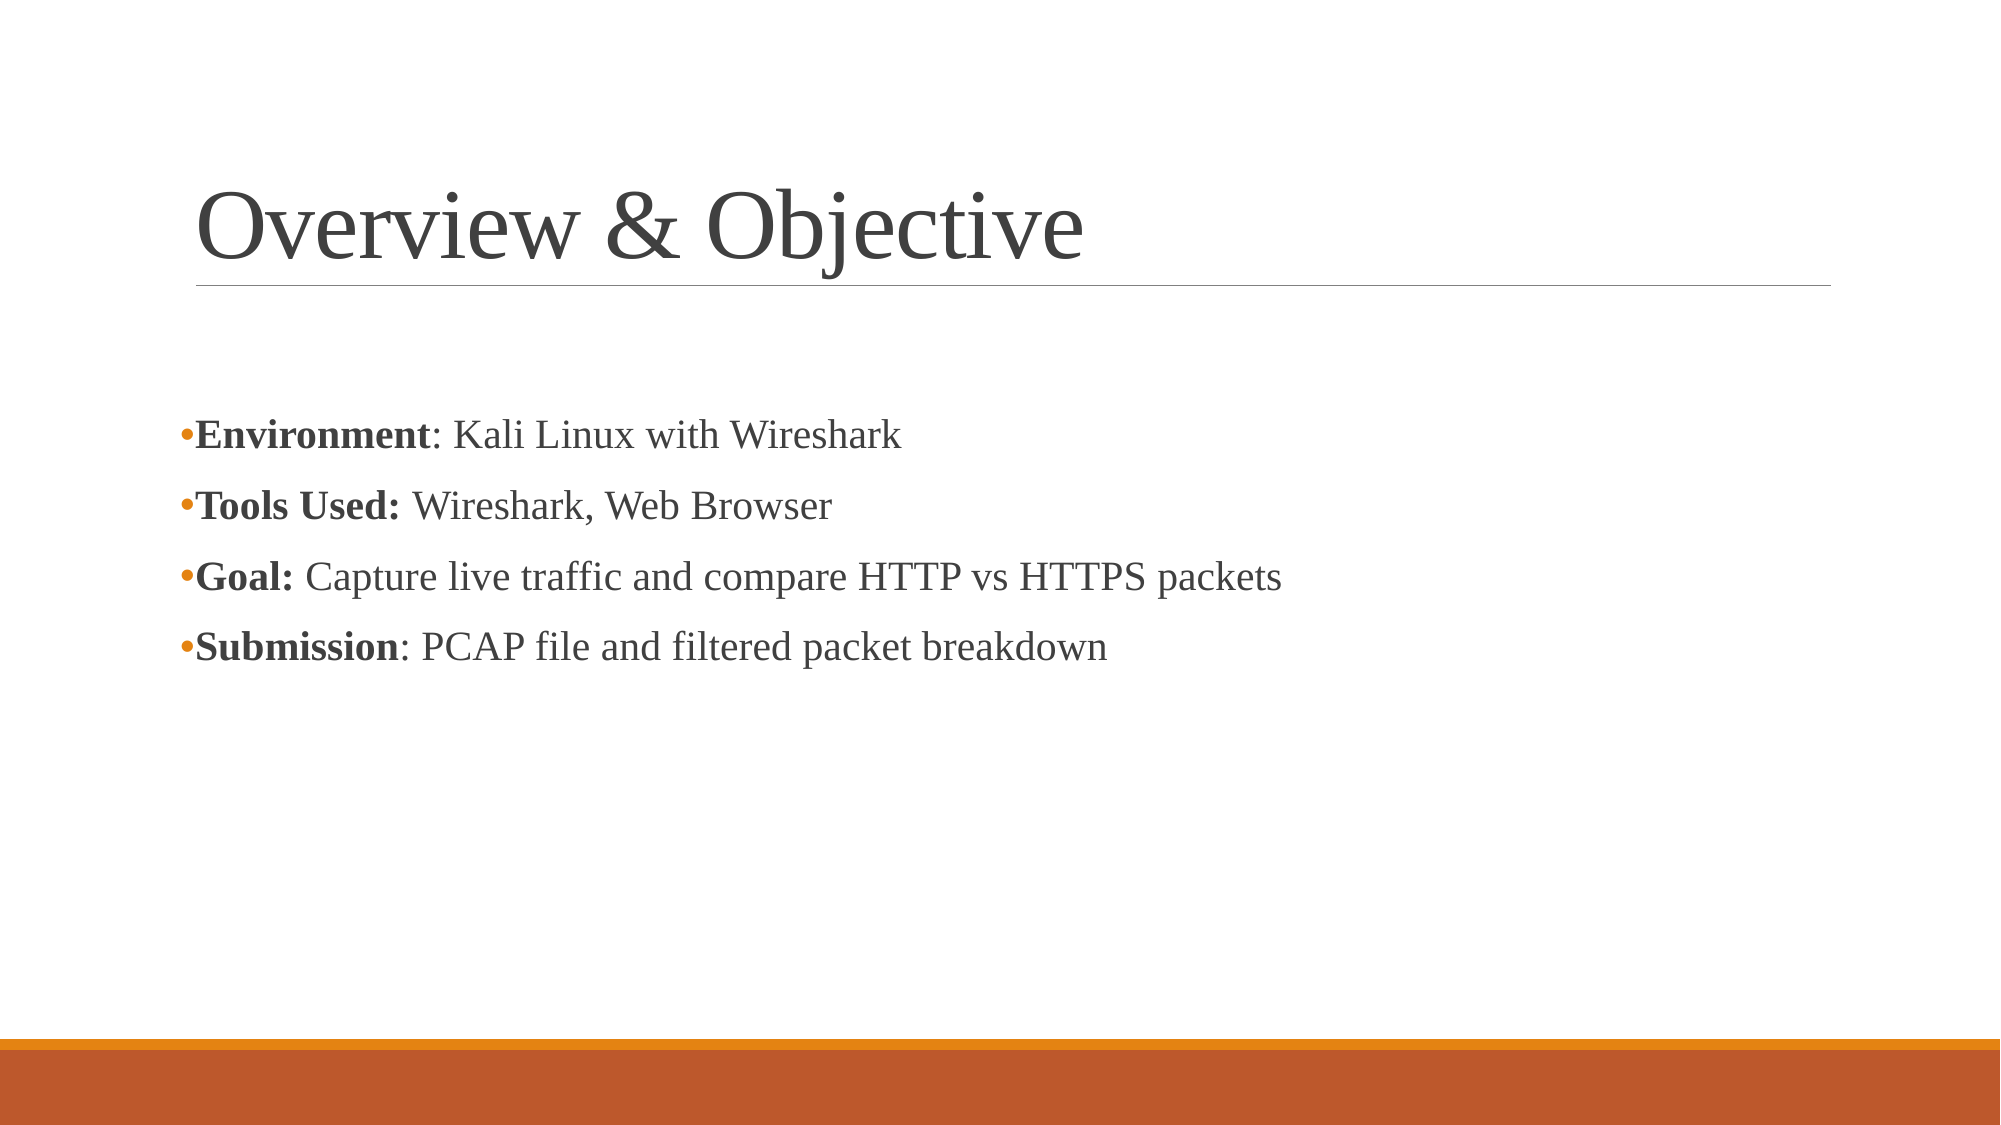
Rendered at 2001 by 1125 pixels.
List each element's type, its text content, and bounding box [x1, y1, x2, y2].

title Overview & Objective [180, 47, 1830, 285]
list Environment: Kali Linux with Wireshark Tools Used: Wireshark, Web Browser Goal: Capture live traffic and compare HTTP vs HTTPS packets Submission: PCAP file and filtered packet breakdown [180, 407, 1522, 881]
